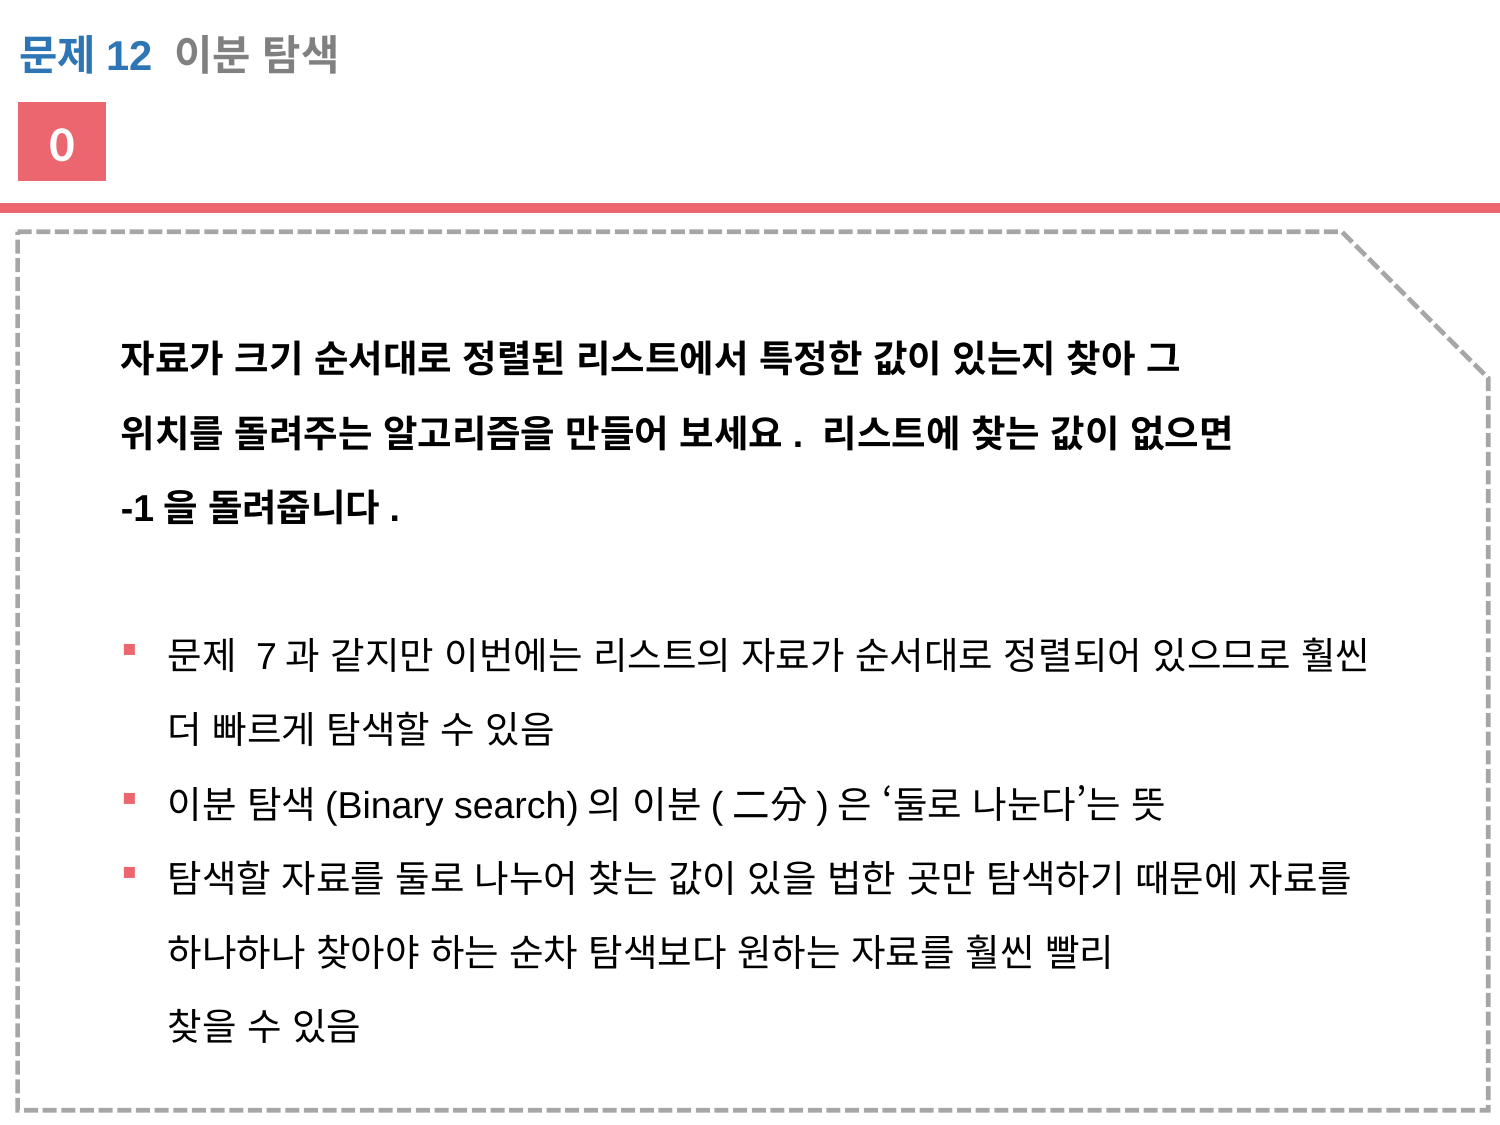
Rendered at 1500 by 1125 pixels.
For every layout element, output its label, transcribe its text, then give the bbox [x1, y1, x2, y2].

text_box [16, 230, 1490, 1112]
text_box 자료가 크기 순서대로 정렬된 리스트에서 특정한 값이 있는지 찾아 그 위치를 돌려주는 알고리즘을 만들어 보세요. 리스트에 찾는 값이 없으면 -1을 돌려줍니다. 문제 7과 같지만 이번에는 리스트의 자료가 순서대로 정렬되어 있으므로 훨씬 더 빠르게 탐색할 수 있음 이분 탐색(Binary search)의 이분(二分)은 ‘둘로 나눈다’는 뜻 탐색할 자료를 둘로 나누어 찾는 값이 있을 법한 곳만 탐색하기 때문에 자료를 하나하나 찾아야 하는 순차 탐색보다 원하는 자료를 훨씬 빨리 찾을 수 있음 [106, 298, 1406, 1056]
text_box 문제12 이분 탐색 [4, 21, 1422, 86]
text_box 0 [17, 101, 107, 182]
